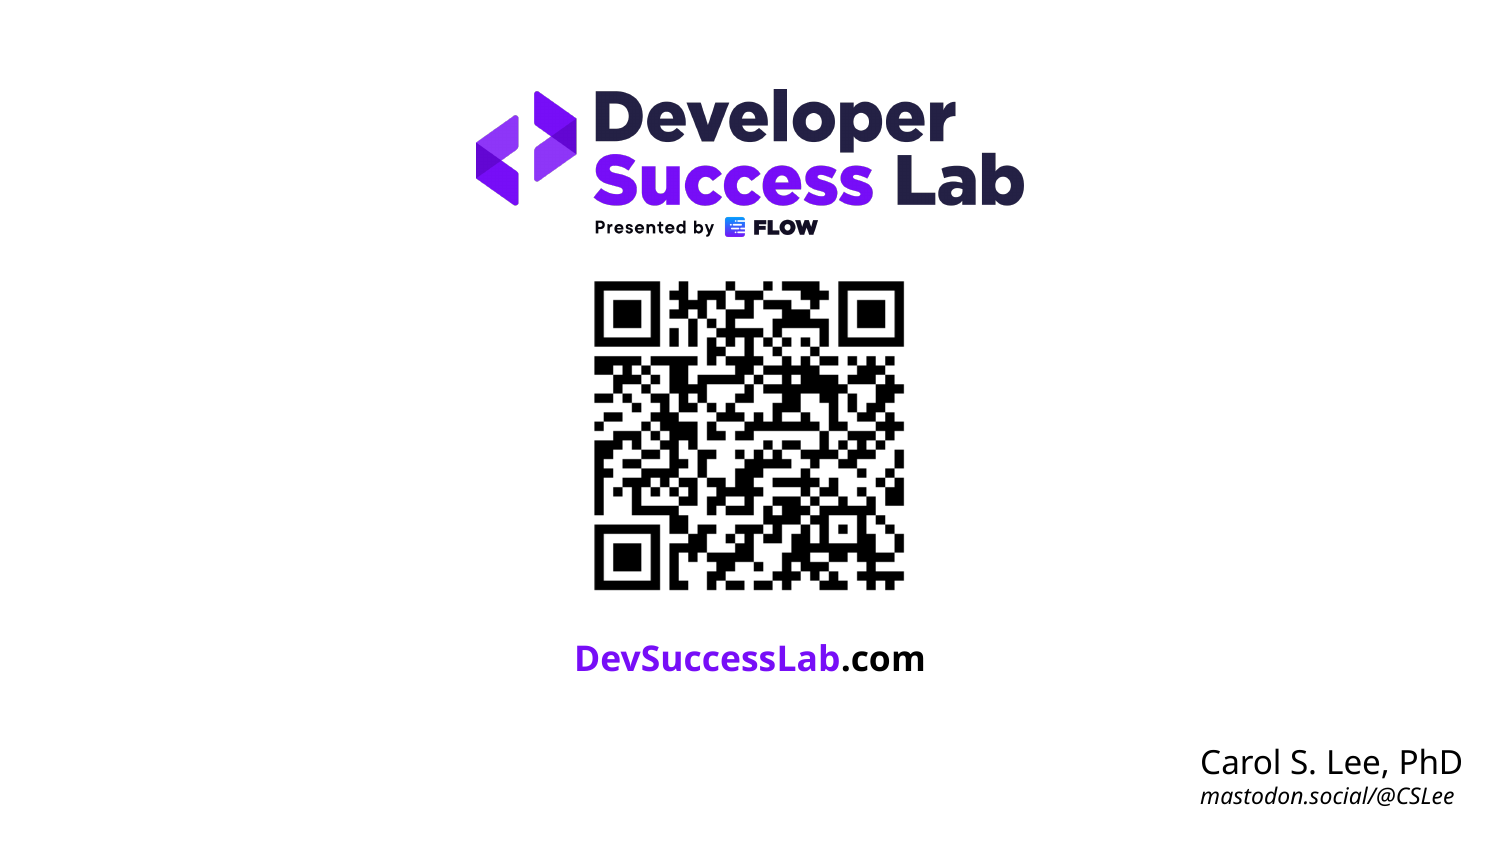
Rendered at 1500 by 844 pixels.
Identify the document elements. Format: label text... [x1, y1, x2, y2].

picture [476, 89, 1024, 638]
text_box DevSuccessLab.com [500, 621, 1000, 694]
subtitle Carol S. Lee, PhD mastodon.social/@CSLee [1185, 726, 1479, 830]
